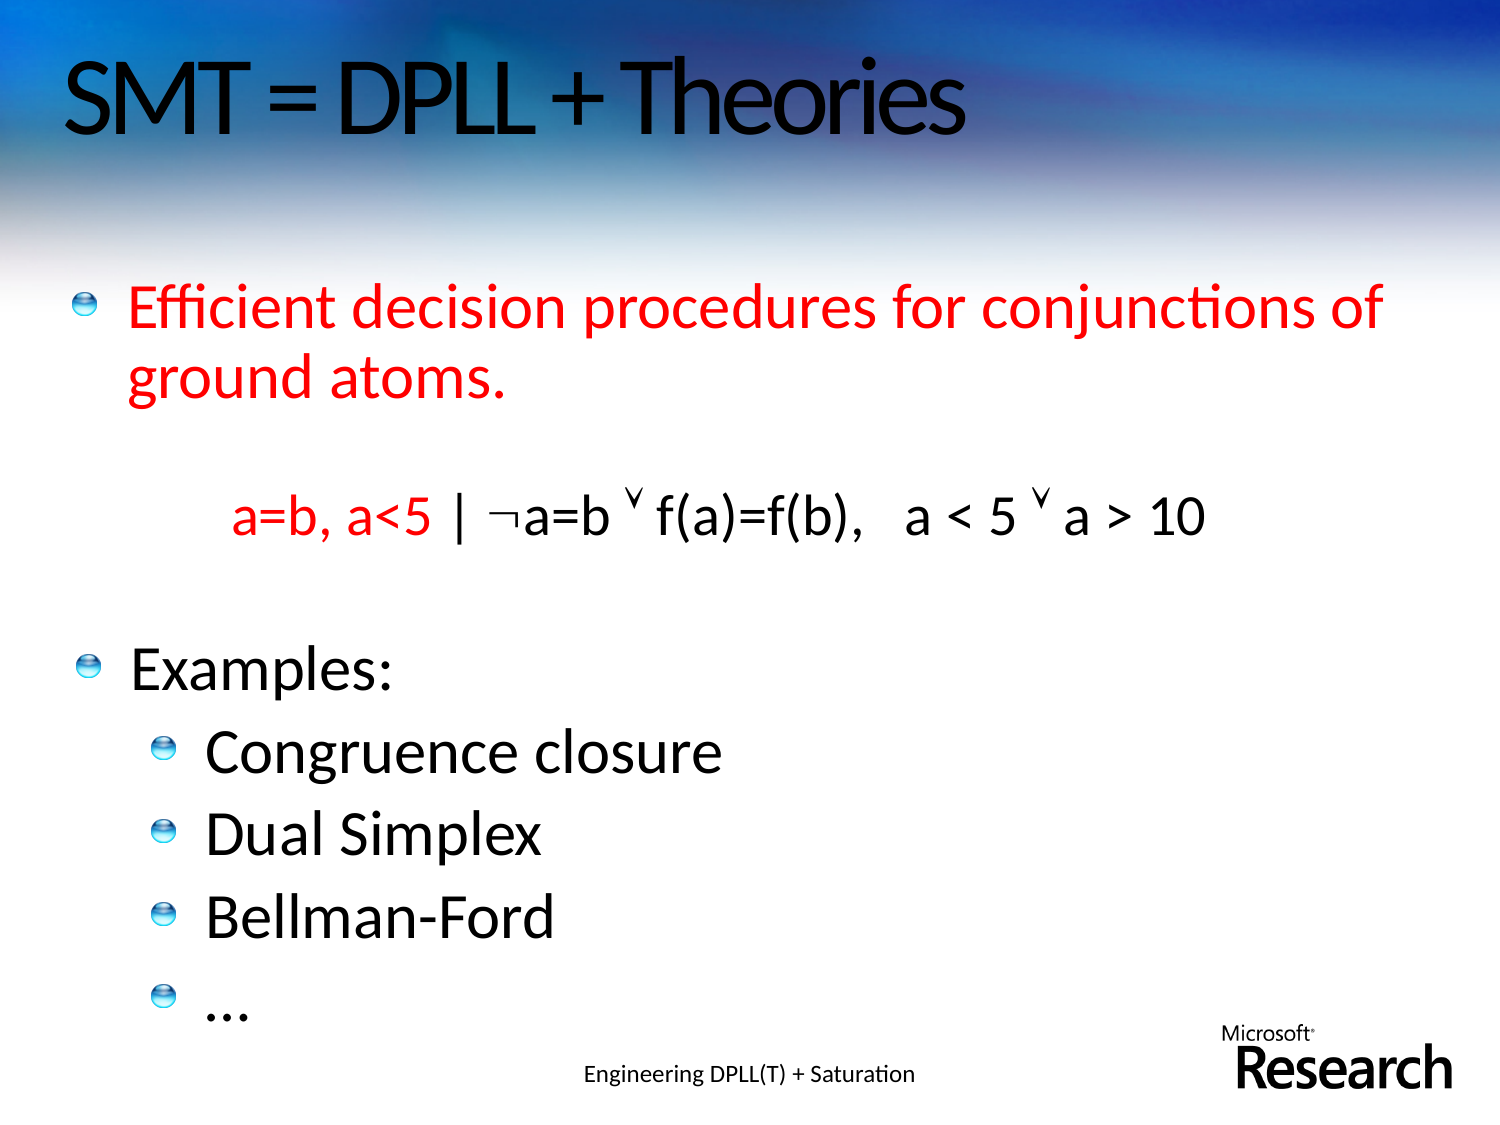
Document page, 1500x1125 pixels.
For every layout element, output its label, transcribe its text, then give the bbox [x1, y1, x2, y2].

list Efficient decision procedures for conjunctions of ground atoms. [63, 273, 1439, 414]
picture [0, 0, 1500, 1125]
text_box Examples: Congruence closure Dual Simplex Bellman-Ford … [67, 634, 1443, 1036]
footer Engineering DPLL(T) + Saturation [512, 1042, 988, 1103]
title SMT = DPLL + Theories [62, 37, 1438, 161]
text_box a=b, a<5 | a=b  f(a)=f(b), a < 5  a > 10 [127, 469, 1222, 625]
